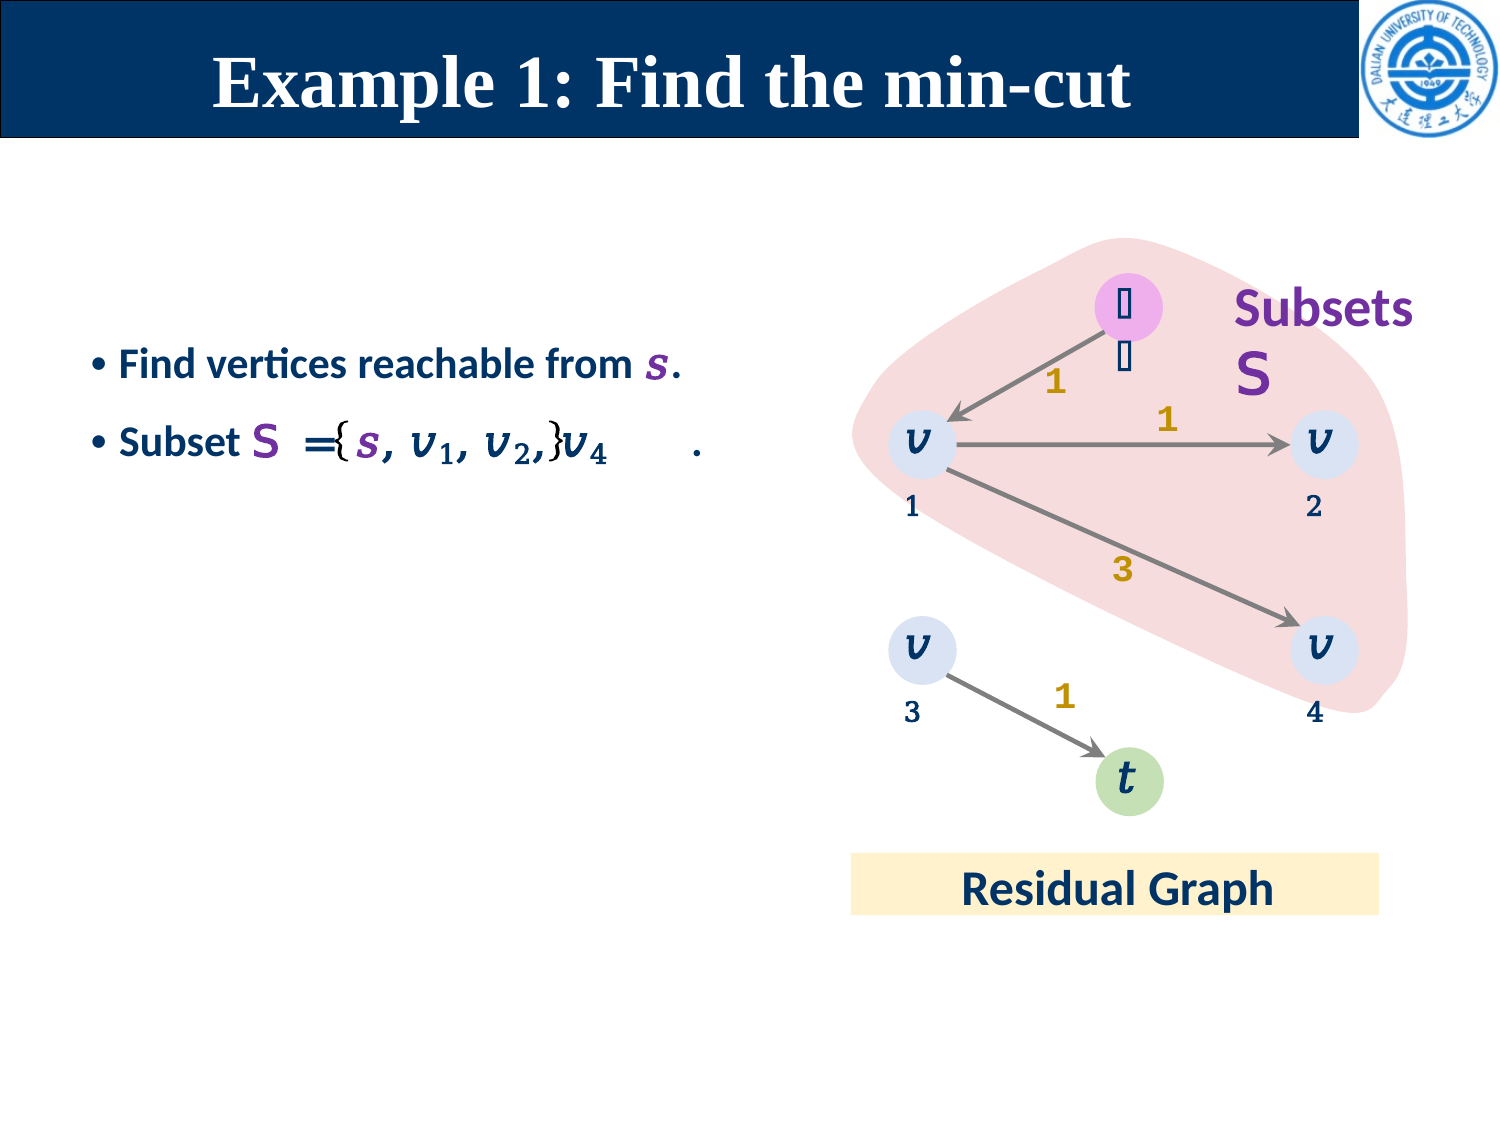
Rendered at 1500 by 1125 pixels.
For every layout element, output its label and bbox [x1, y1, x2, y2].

text_box [850, 852, 1379, 916]
picture [1359, 0, 1500, 138]
text_box [851, 237, 1457, 817]
text_box [86, 310, 740, 470]
title [179, 0, 1164, 172]
